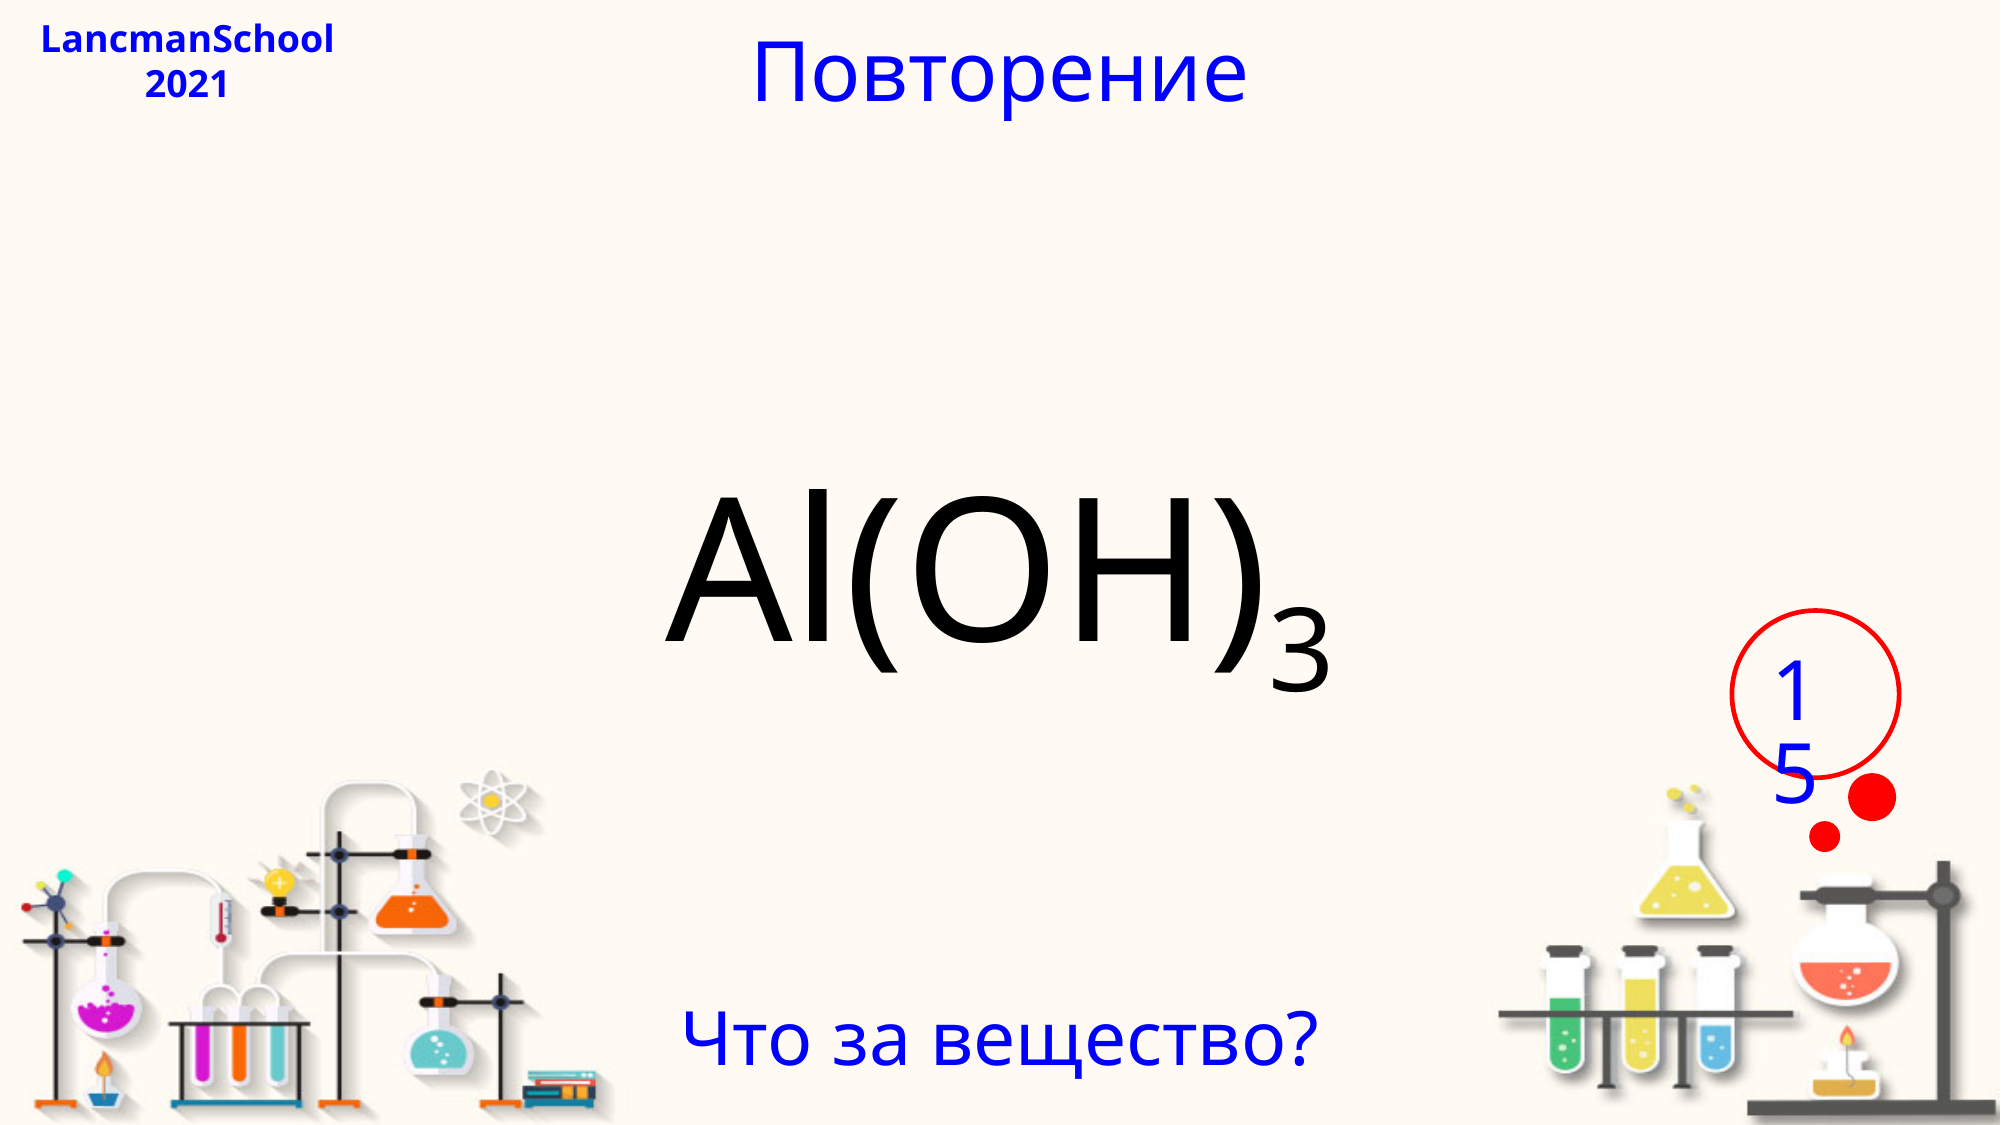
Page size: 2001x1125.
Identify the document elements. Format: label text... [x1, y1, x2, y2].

text_box [0, 0, 2000, 190]
text_box Повторение [483, 10, 1517, 126]
text_box LancmanSchool 2021 [25, 7, 351, 113]
picture [0, 190, 2000, 1125]
